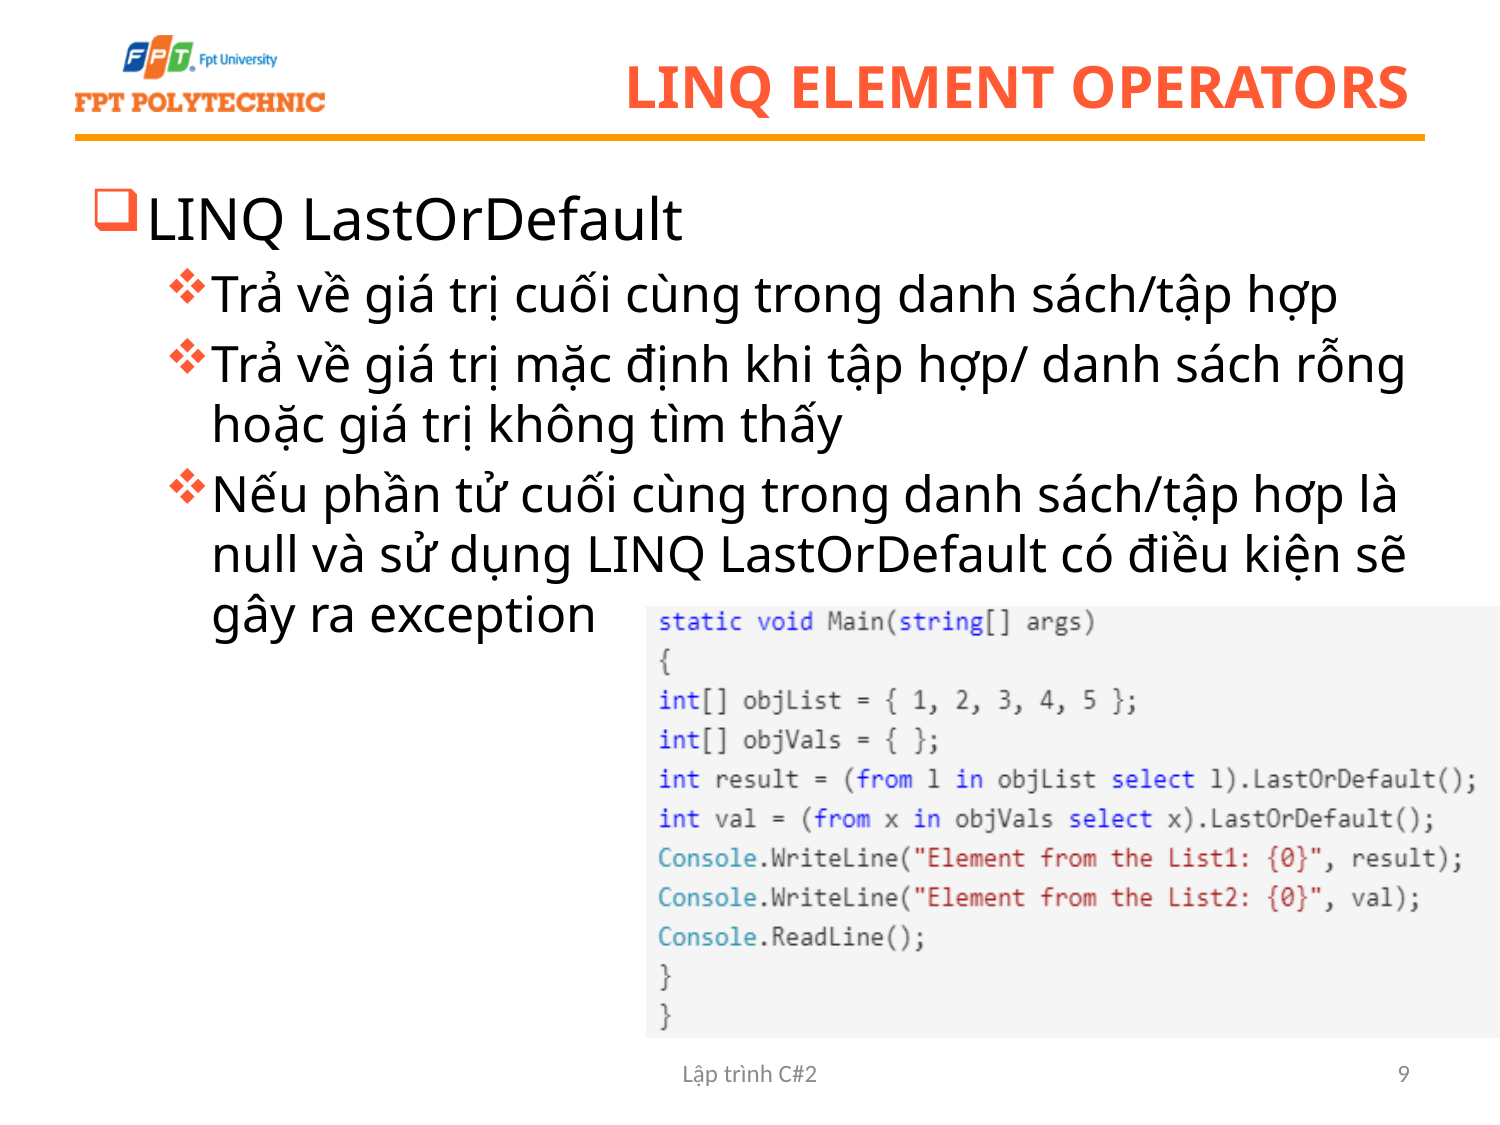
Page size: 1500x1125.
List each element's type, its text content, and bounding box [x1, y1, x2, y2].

footer Lập trình C#2 [512, 1042, 988, 1103]
picture [75, 35, 325, 112]
slide_number 9 [1074, 1047, 1425, 1103]
title LINQ Element Operators [337, 45, 1425, 125]
list LINQ LastOrDefault Trả về giá trị cuối cùng trong danh sách/tập hợp Trả về giá trị mặc định khi tập hợp/ danh sách rỗng hoặc giá trị không tìm thấy Nếu phần tử cuối cùng trong danh sách/tập hơp là null và sử dụng LINQ LastOrDefault có điều kiện sẽ gây ra exception [75, 174, 1425, 1038]
picture [646, 605, 1500, 1038]
